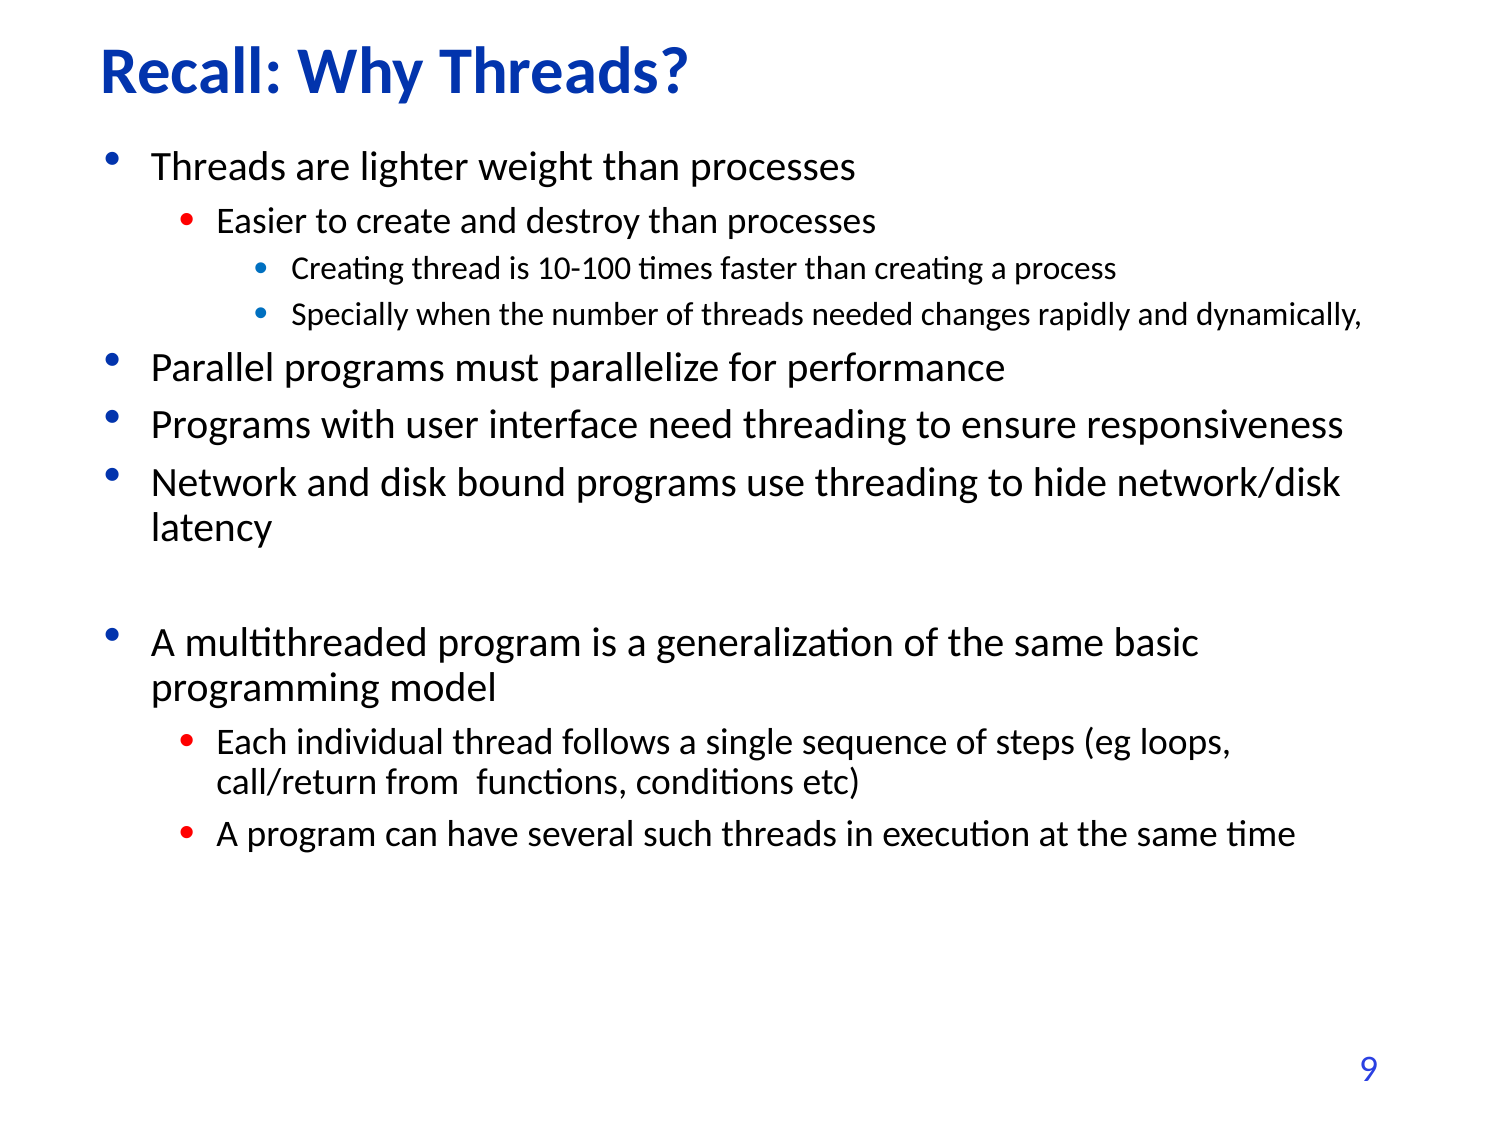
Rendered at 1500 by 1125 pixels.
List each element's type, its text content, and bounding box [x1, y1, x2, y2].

list Threads are lighter weight than processes Easier to create and destroy than processes Creating thread is 10-100 times faster than creating a process Specially when the number of threads needed changes rapidly and dynamically, Parallel programs must parallelize for performance Programs with user interface need threading to ensure responsiveness Network and disk bound programs use threading to hide network/disk latency A multithreaded program is a generalization of the same basic programming model Each individual thread follows a single sequence of steps (eg loops, call/return from functions, conditions etc) A program can have several such threads in execution at the same time [89, 137, 1390, 975]
title Recall: Why Threads? [85, 28, 1261, 117]
